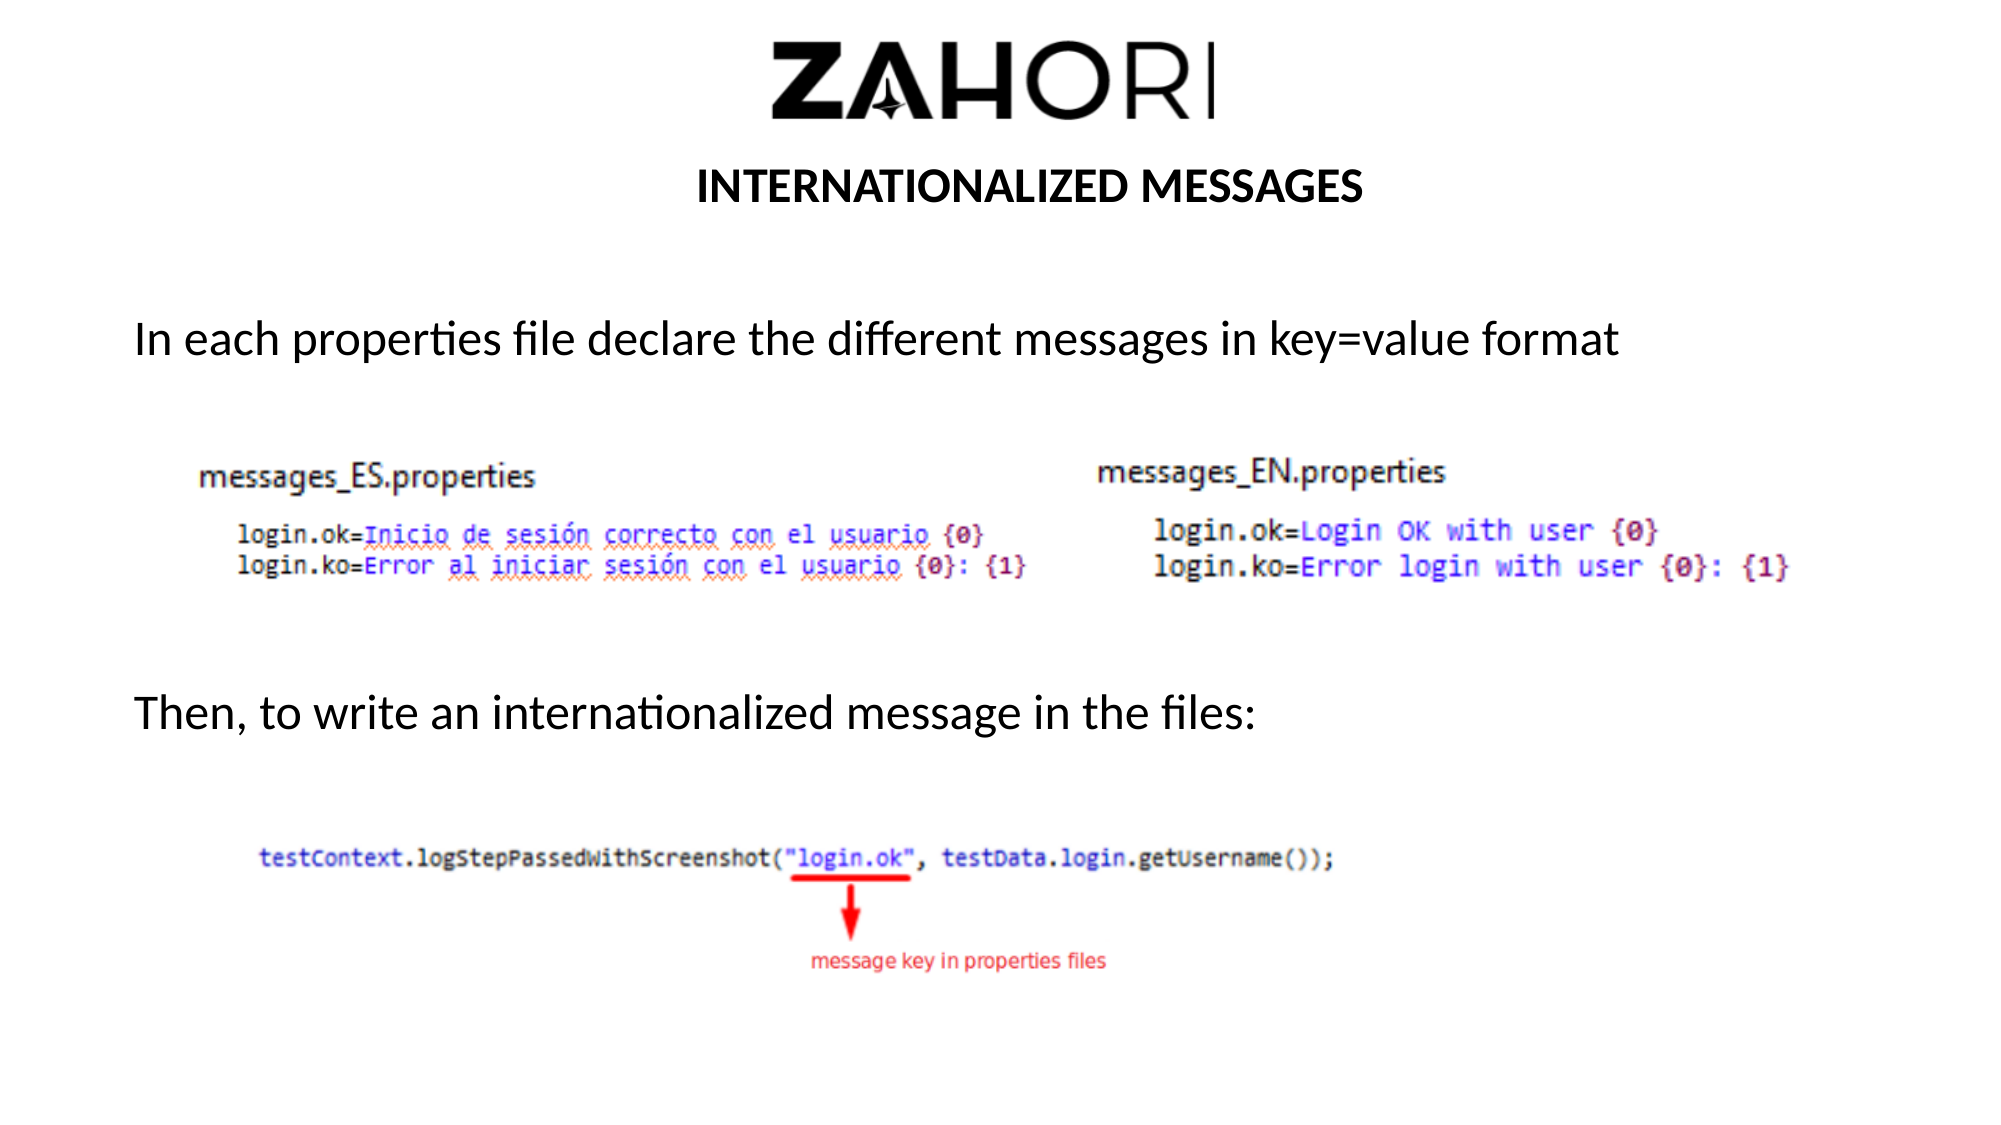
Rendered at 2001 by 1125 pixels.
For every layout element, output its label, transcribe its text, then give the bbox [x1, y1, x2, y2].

picture [188, 452, 558, 505]
picture [1089, 442, 1463, 501]
text_box [263, 11, 1737, 147]
picture [1151, 511, 1810, 591]
picture [252, 838, 1347, 986]
text_box INTERNATIONALIZED MESSAGES [119, 152, 1943, 235]
text_box In each properties file declare the different messages in key=value format Then, to write an internationalized message in the files: [119, 238, 1943, 974]
picture [234, 512, 1037, 591]
picture [763, 31, 1229, 131]
